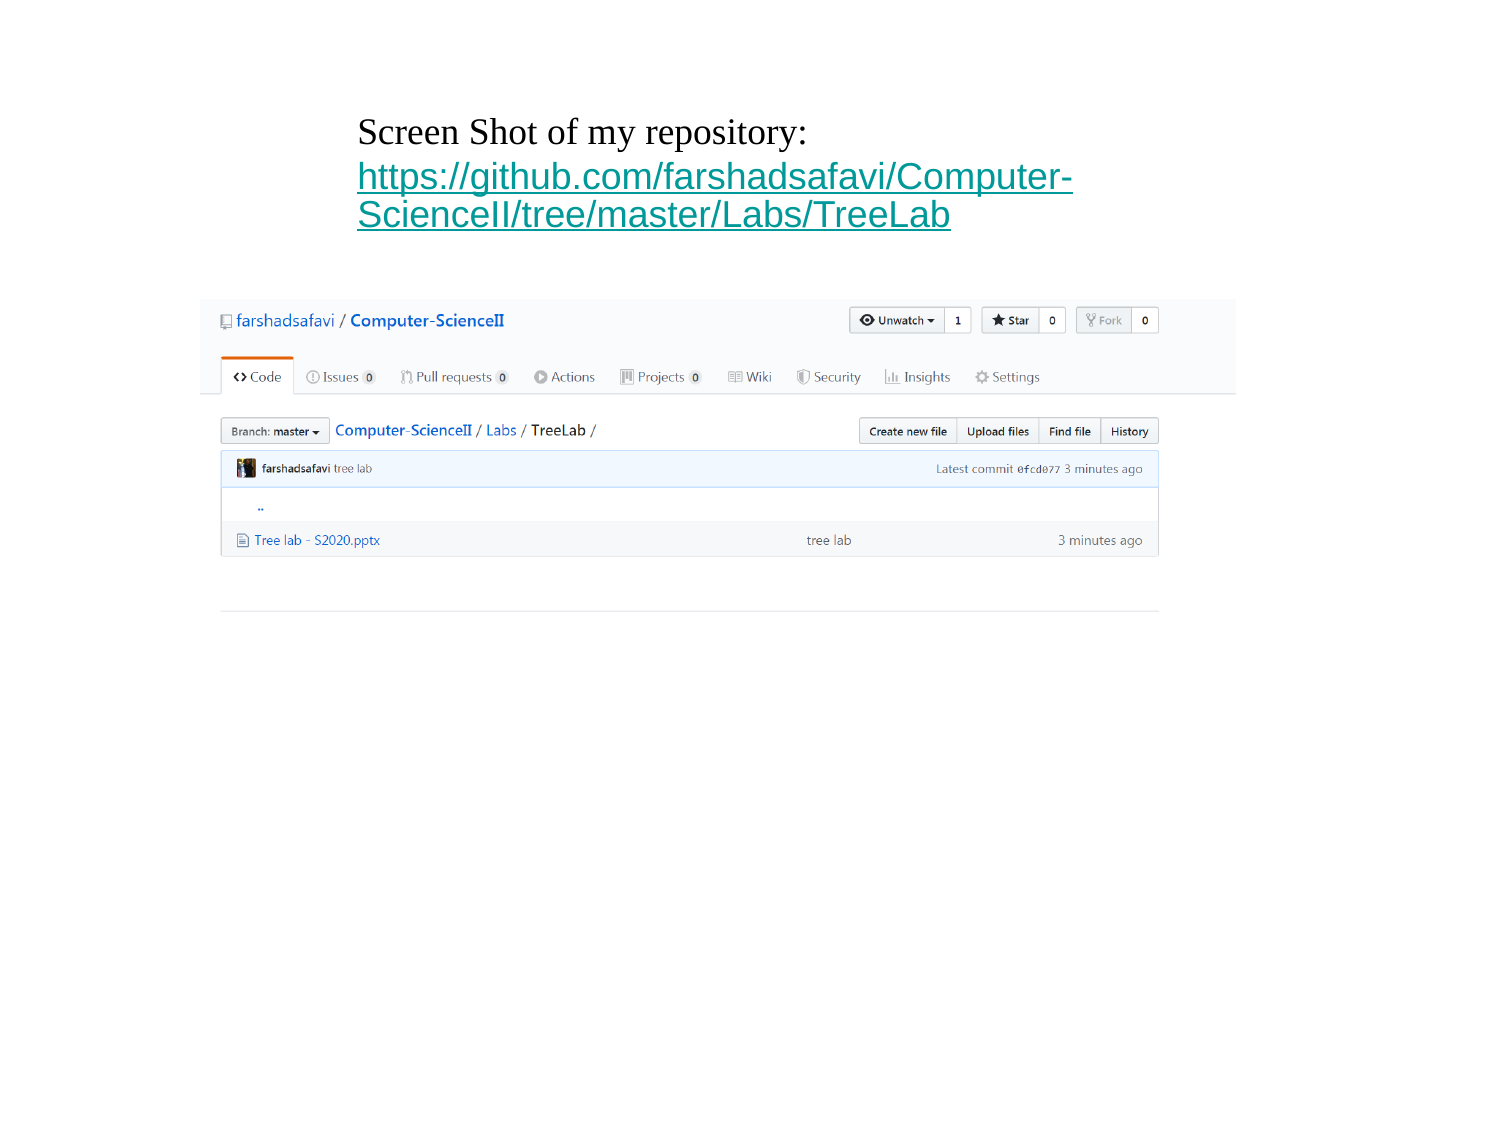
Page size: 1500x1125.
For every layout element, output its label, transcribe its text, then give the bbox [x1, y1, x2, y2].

picture [199, 299, 1236, 615]
text_box Screen Shot of my repository: https://github.com/farshadsafavi/Computer-ScienceII/tree/master/Labs/TreeLab [342, 99, 1093, 205]
